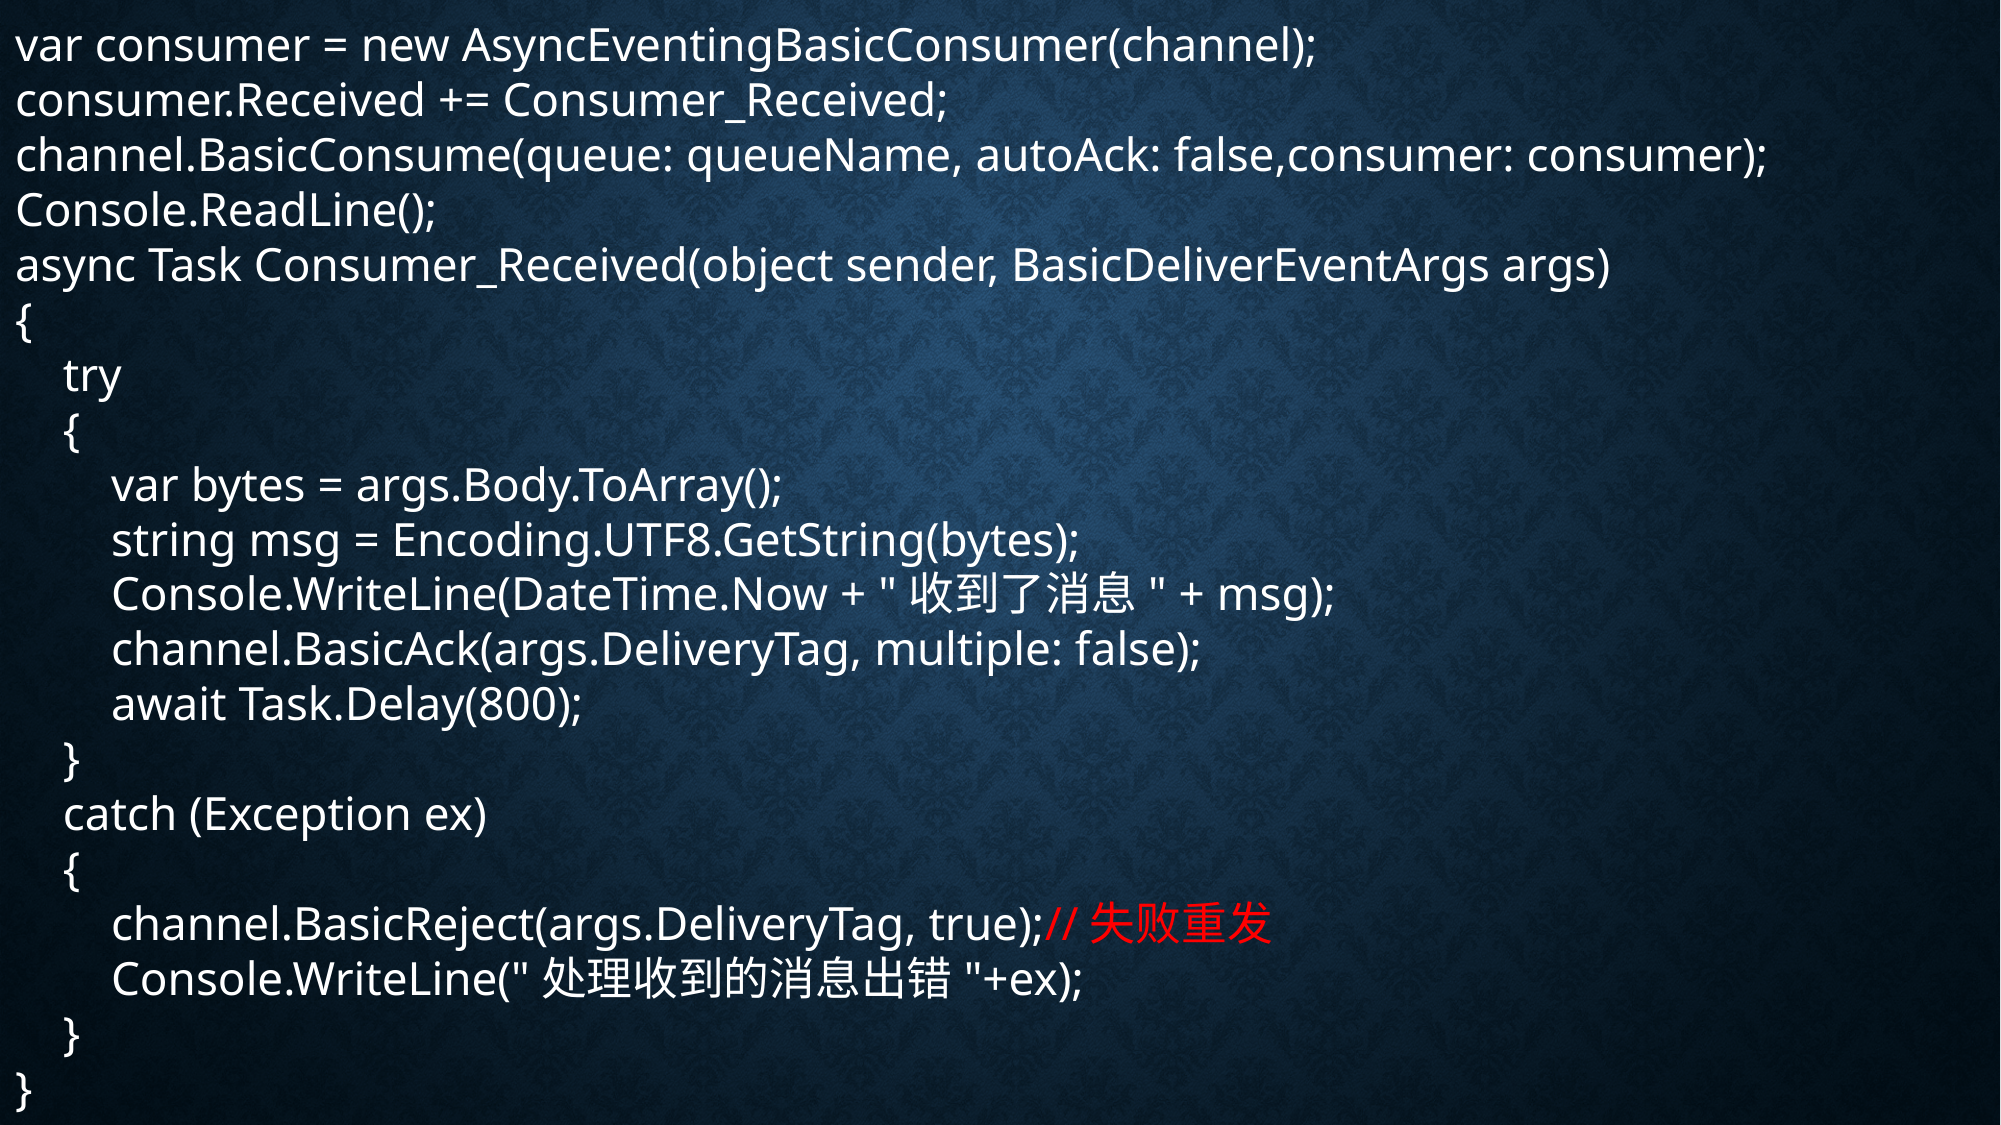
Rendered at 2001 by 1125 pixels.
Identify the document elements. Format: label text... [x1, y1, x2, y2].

list var consumer = new AsyncEventingBasicConsumer(channel); consumer.Received += Consumer_Received; channel.BasicConsume(queue: queueName, autoAck: false,consumer: consumer); Console.ReadLine(); async Task Consumer_Received(object sender, BasicDeliverEventArgs args) { try { var bytes = args.Body.ToArray(); string msg = Encoding.UTF8.GetString(bytes); Console.WriteLine(DateTime.Now + "收到了消息" + msg); channel.BasicAck(args.DeliveryTag, multiple: false); await Task.Delay(800); } catch (Exception ex) { channel.BasicReject(args.DeliveryTag, true);//失败重发 Console.WriteLine("处理收到的消息出错"+ex); } } [0, 7, 1941, 1107]
